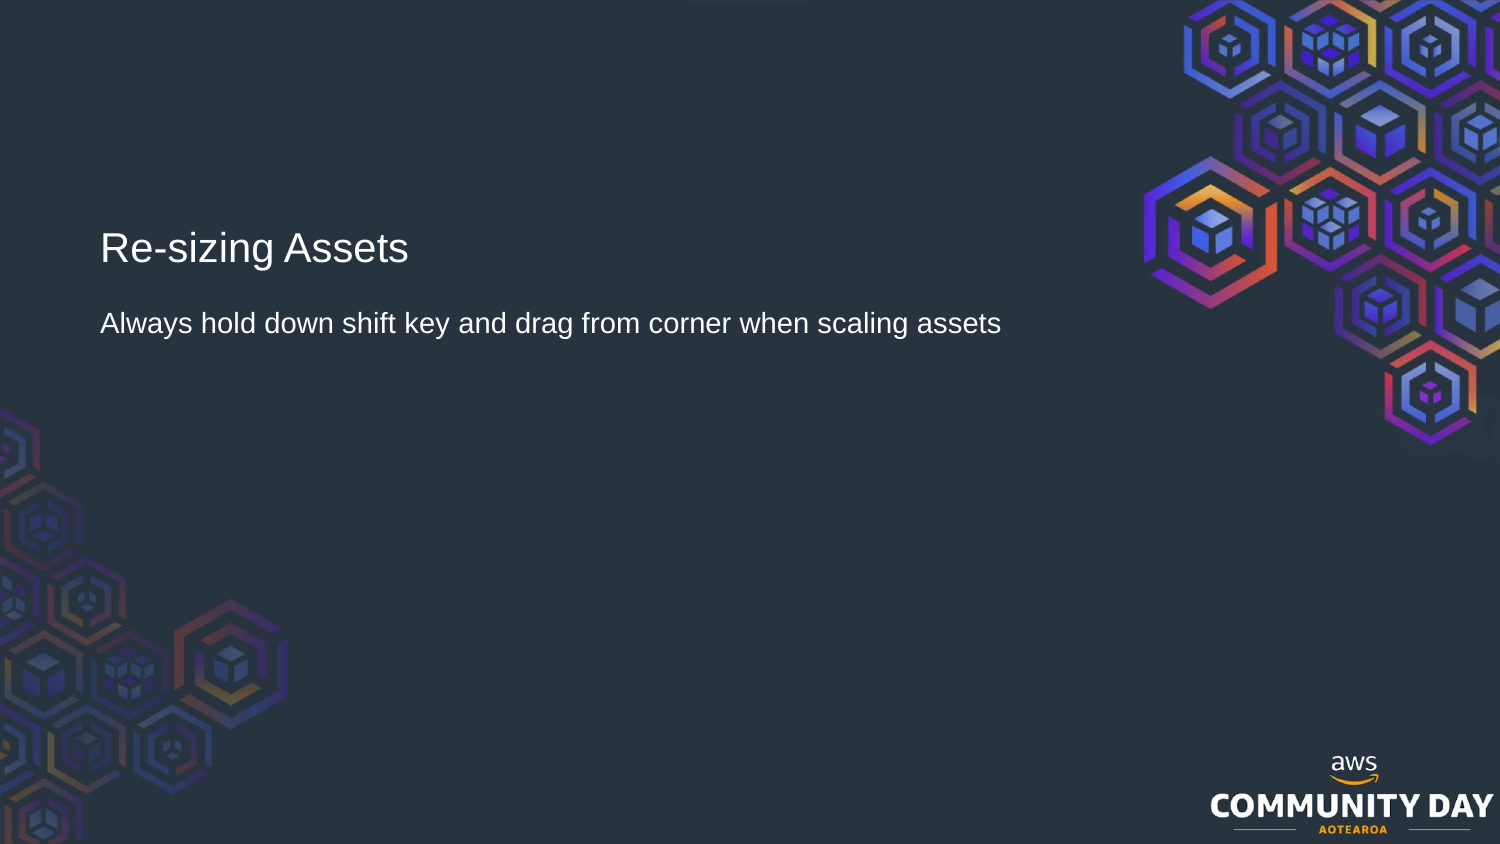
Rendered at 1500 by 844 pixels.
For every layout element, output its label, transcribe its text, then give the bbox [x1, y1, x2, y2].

picture [0, 0, 1500, 844]
title Re-sizing Assets [85, 213, 1500, 342]
picture [1255, 342, 1500, 844]
list Always hold down shift key and drag from corner when scaling assets [85, 297, 1255, 844]
